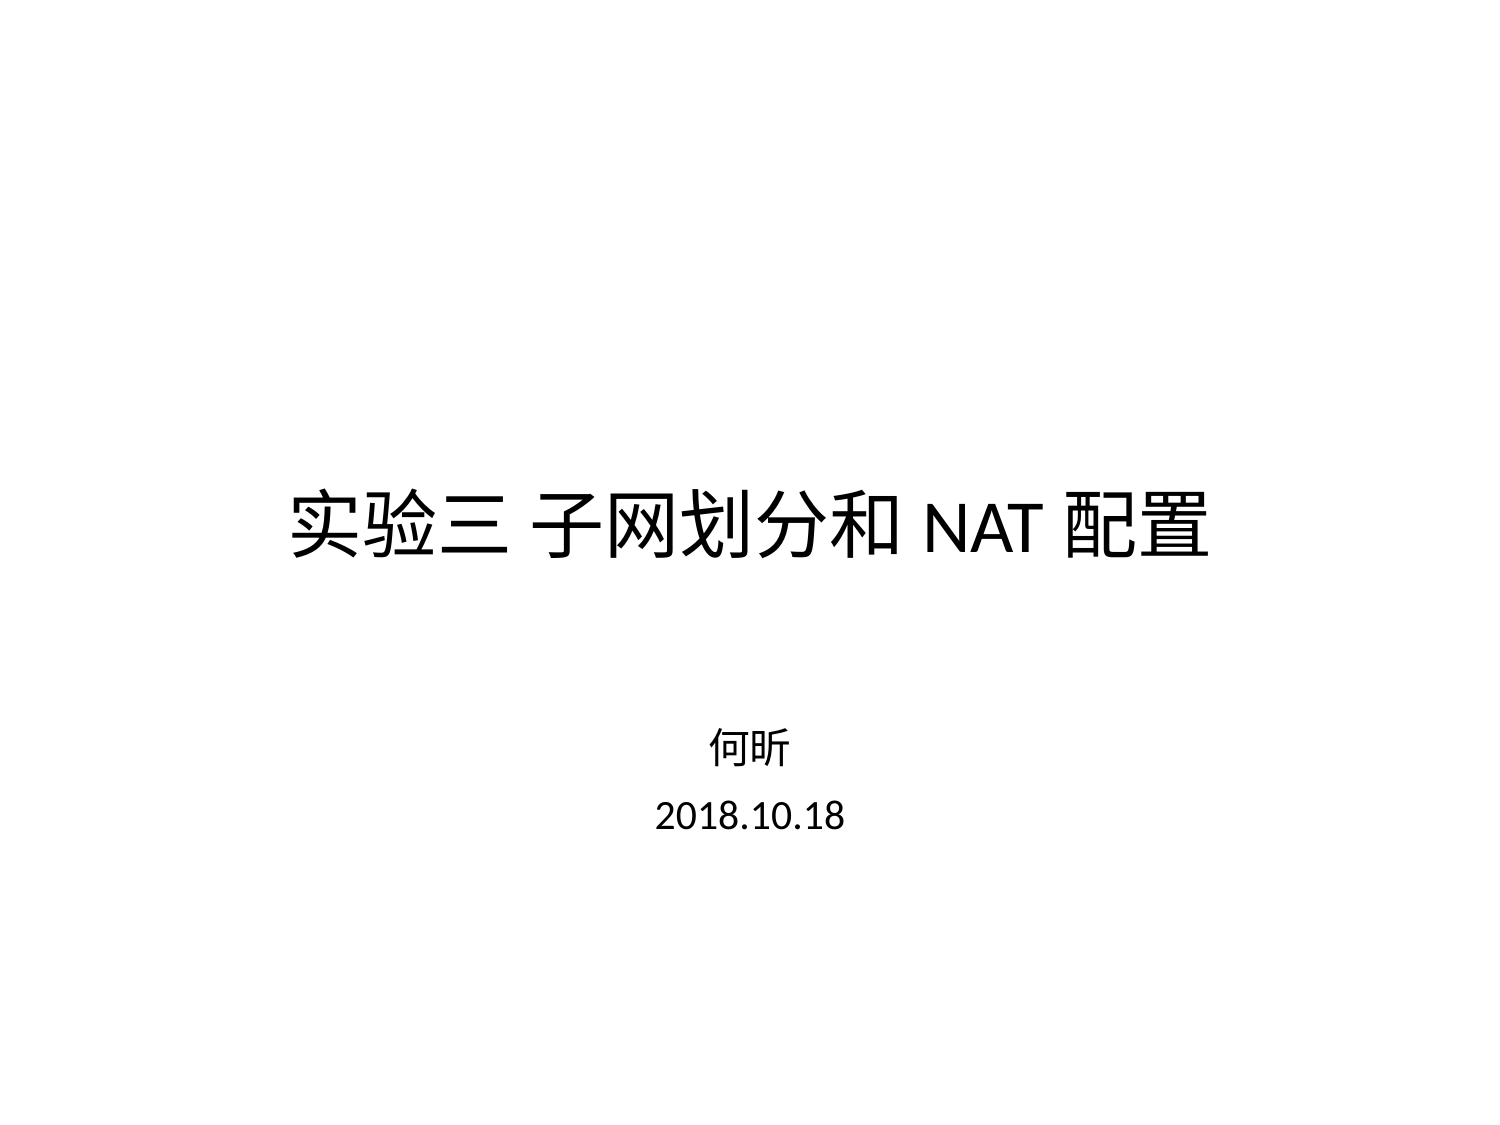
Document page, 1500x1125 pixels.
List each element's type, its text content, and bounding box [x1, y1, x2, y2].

subtitle 何昕 2018.10.18 [187, 583, 1313, 920]
title 实验三 子网划分和NAT配置 [112, 184, 1388, 576]
